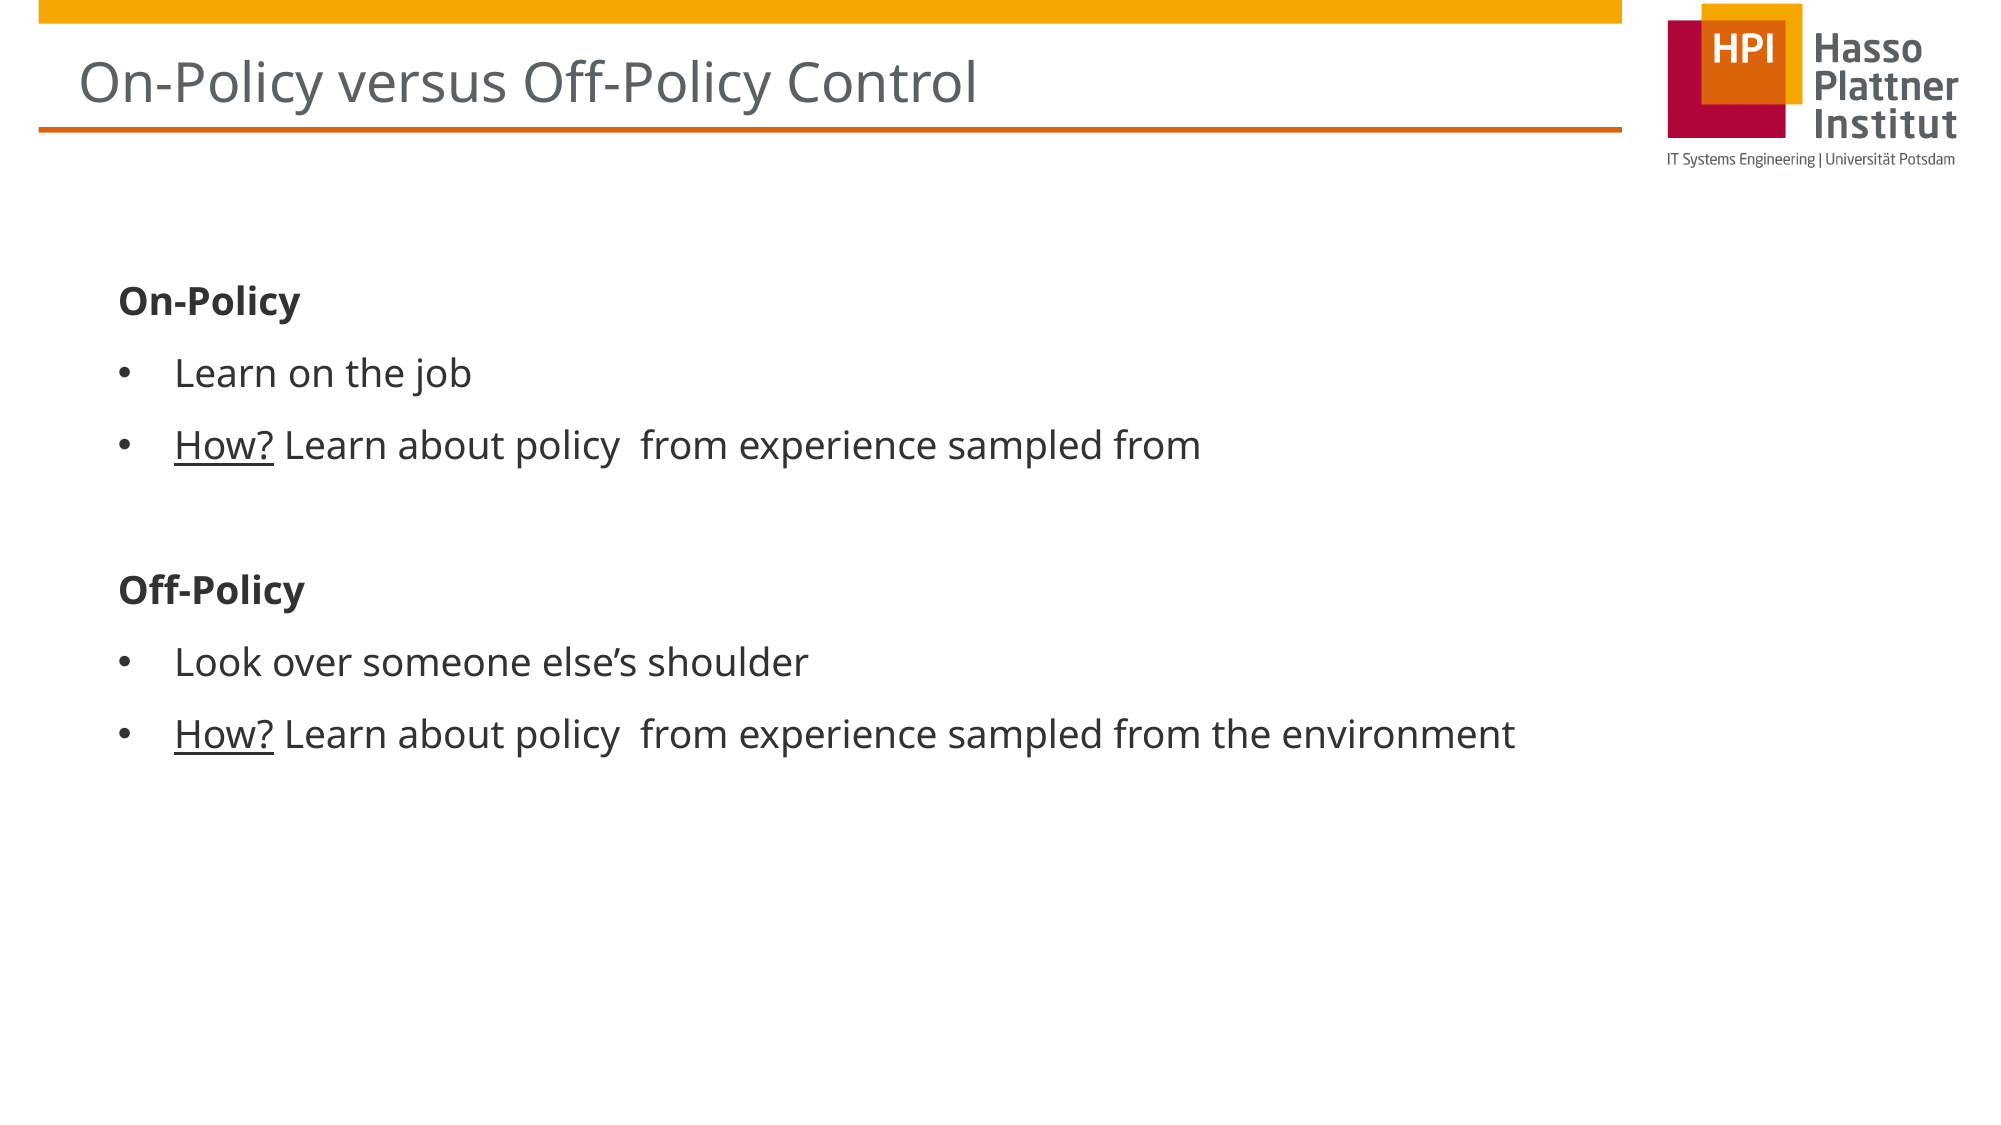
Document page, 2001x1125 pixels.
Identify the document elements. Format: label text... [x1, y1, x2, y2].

title On-Policy versus Off-Policy Control [78, 23, 1583, 115]
picture [1664, 0, 1965, 170]
